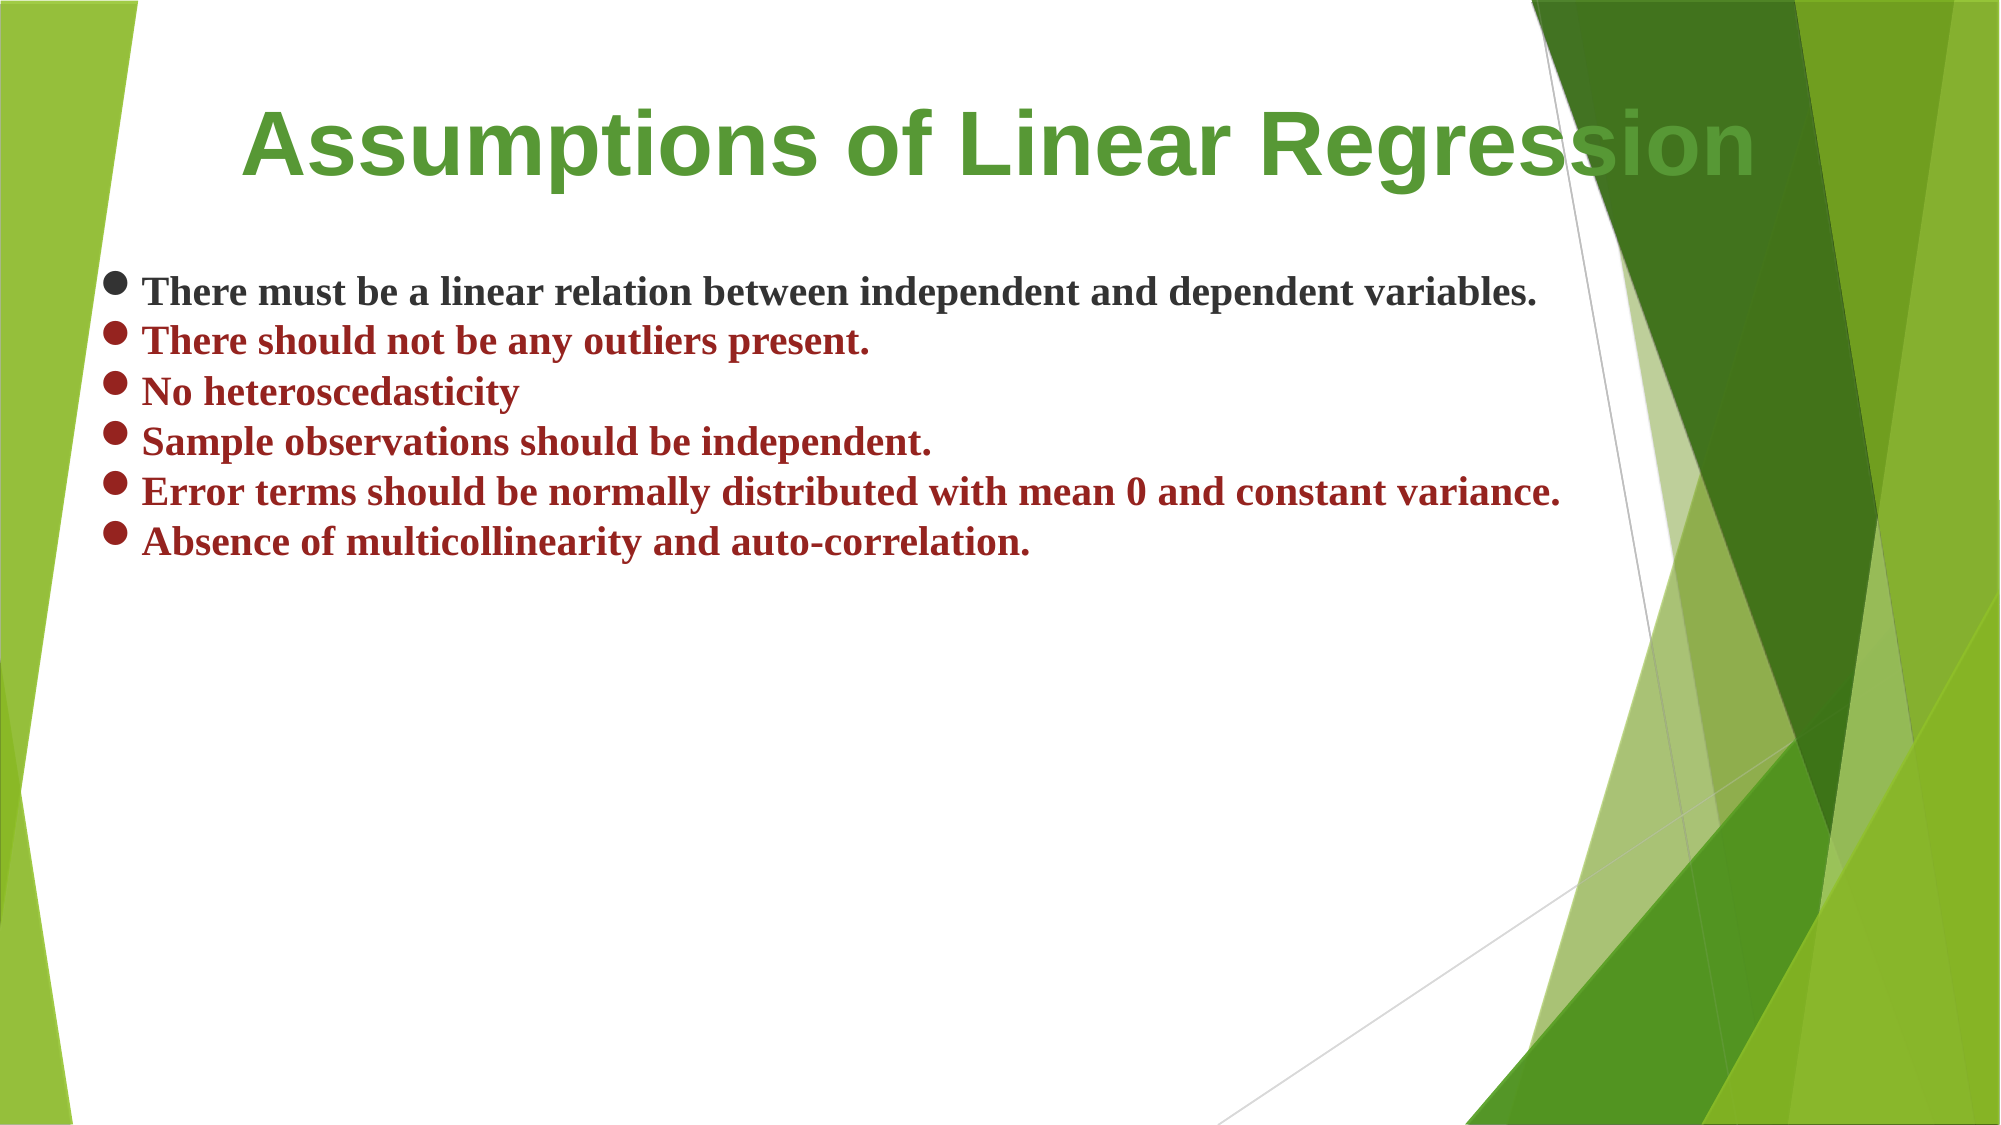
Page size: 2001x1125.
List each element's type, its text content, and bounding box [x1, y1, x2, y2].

text_box There must be a linear relation between independent and dependent variables. There should not be any outliers present. No heteroscedasticity Sample observations should be independent. Error terms should be normally distributed with mean 0 and constant variance. Absence of multicollinearity and auto-correlation. [99, 263, 1654, 916]
text_box Assumptions of Linear Regression [99, 44, 1900, 233]
